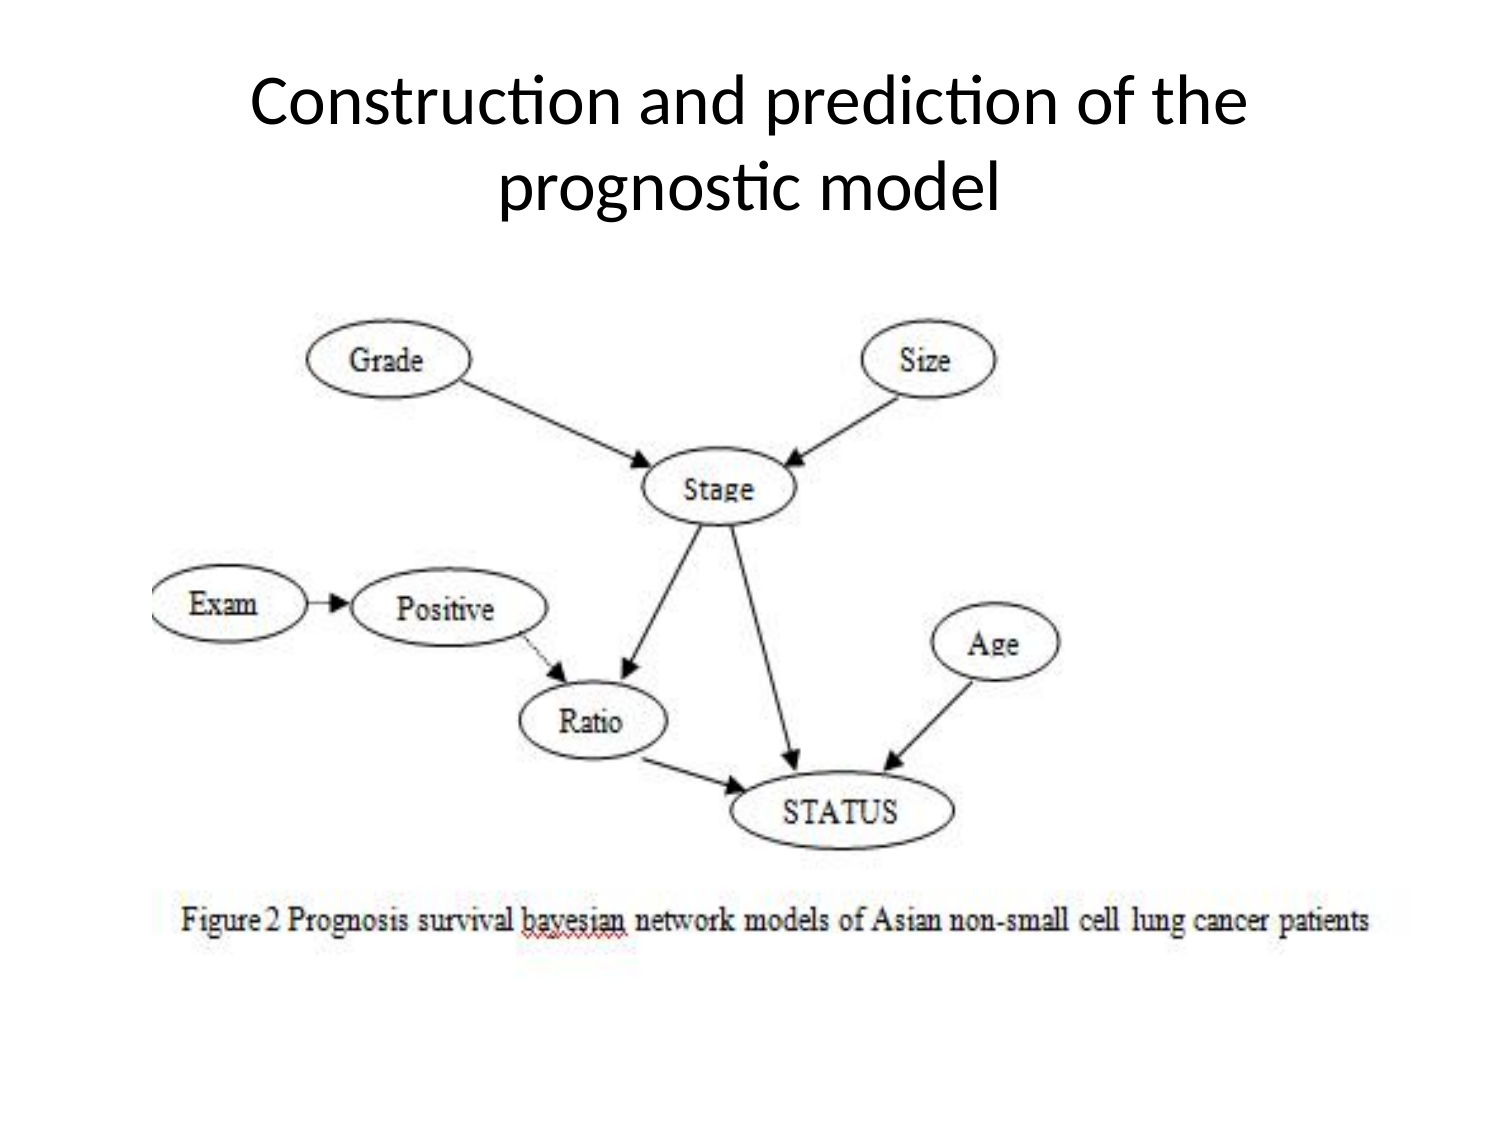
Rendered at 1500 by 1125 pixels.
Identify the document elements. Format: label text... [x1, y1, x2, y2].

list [152, 292, 1417, 985]
title Construction and prediction of the prognostic model [75, 45, 1425, 233]
